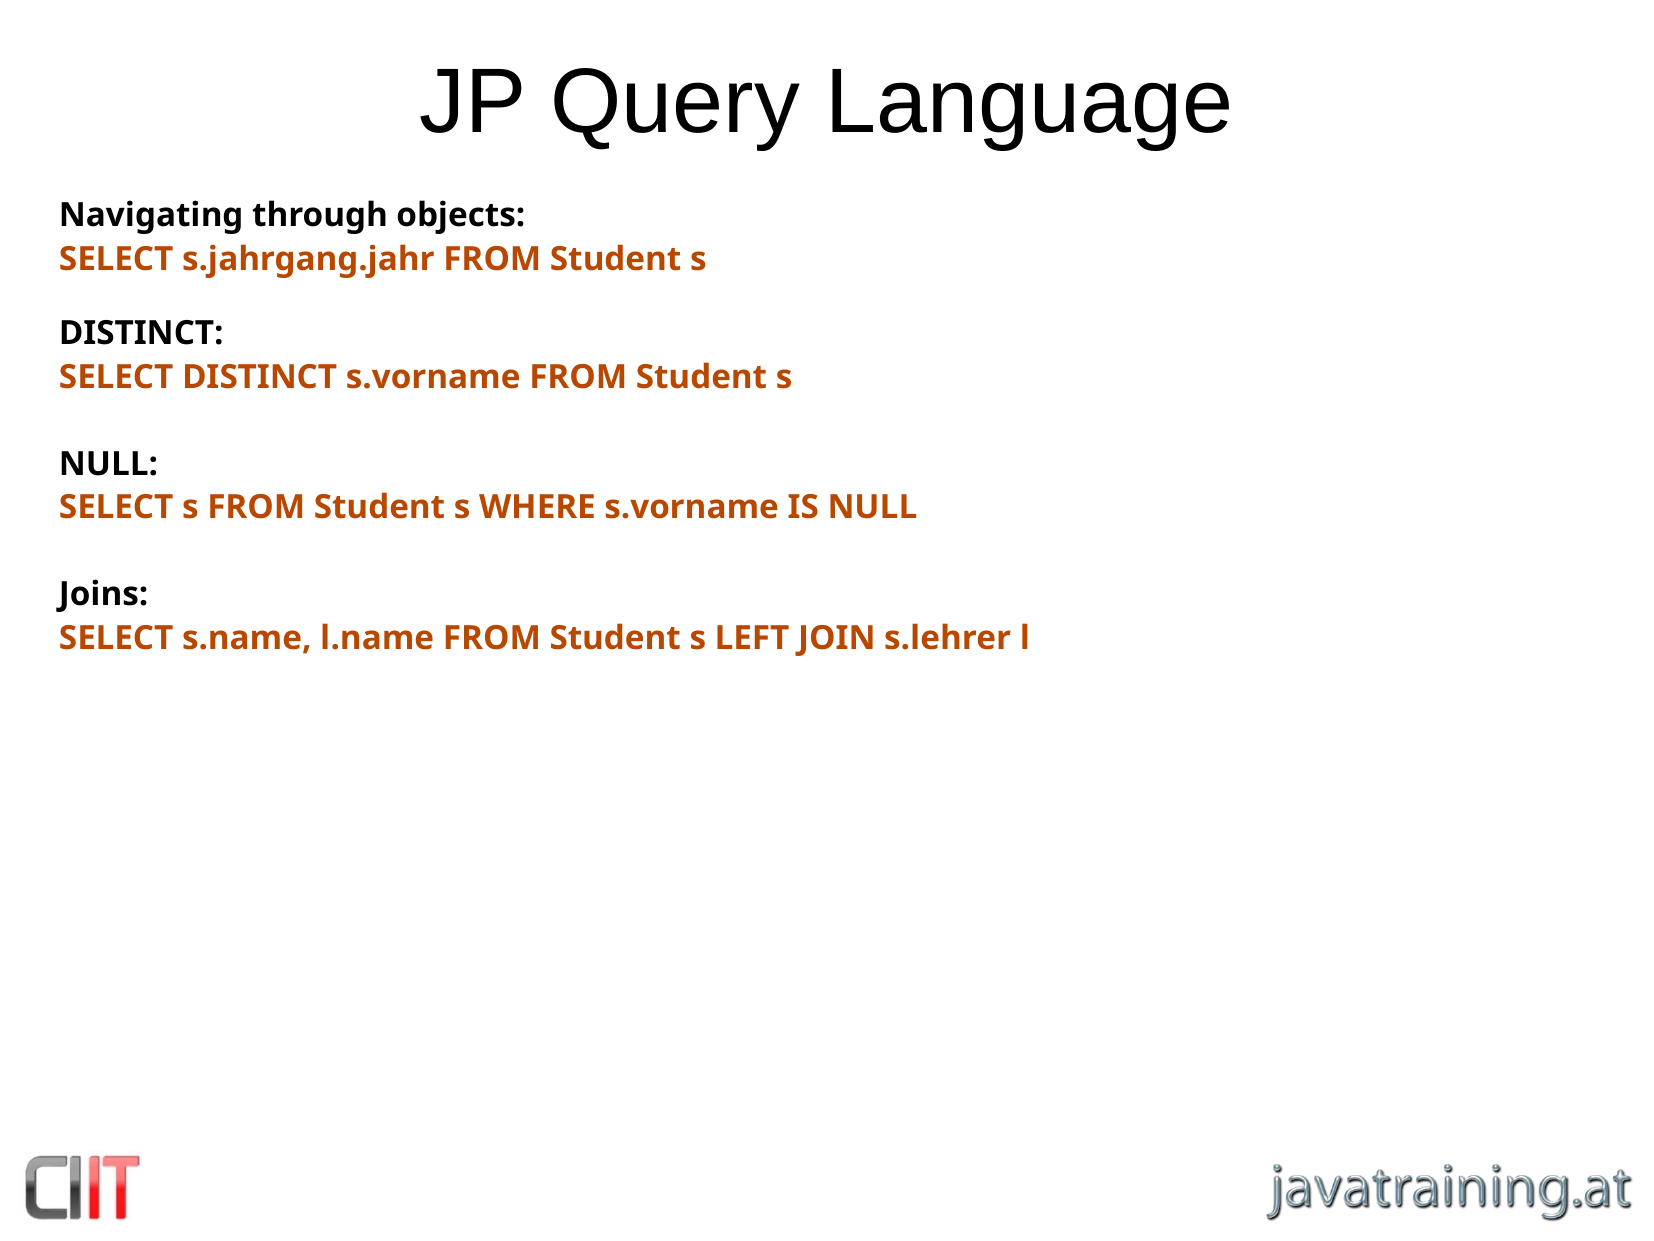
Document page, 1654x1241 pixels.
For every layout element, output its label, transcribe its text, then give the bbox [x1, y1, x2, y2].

picture [21, 1151, 142, 1223]
list Navigating through objects: SELECT s.jahrgang.jahr FROM Student s DISTINCT: SELECT DISTINCT s.vorname FROM Student s NULL: SELECT s FROM Student s WHERE s.vorname IS NULL Joins: SELECT s.name, l.name FROM Student s LEFT JOIN s.lehrer l [58, 195, 1430, 1146]
title JP Query Language [0, 0, 1654, 195]
picture [1263, 1162, 1633, 1223]
